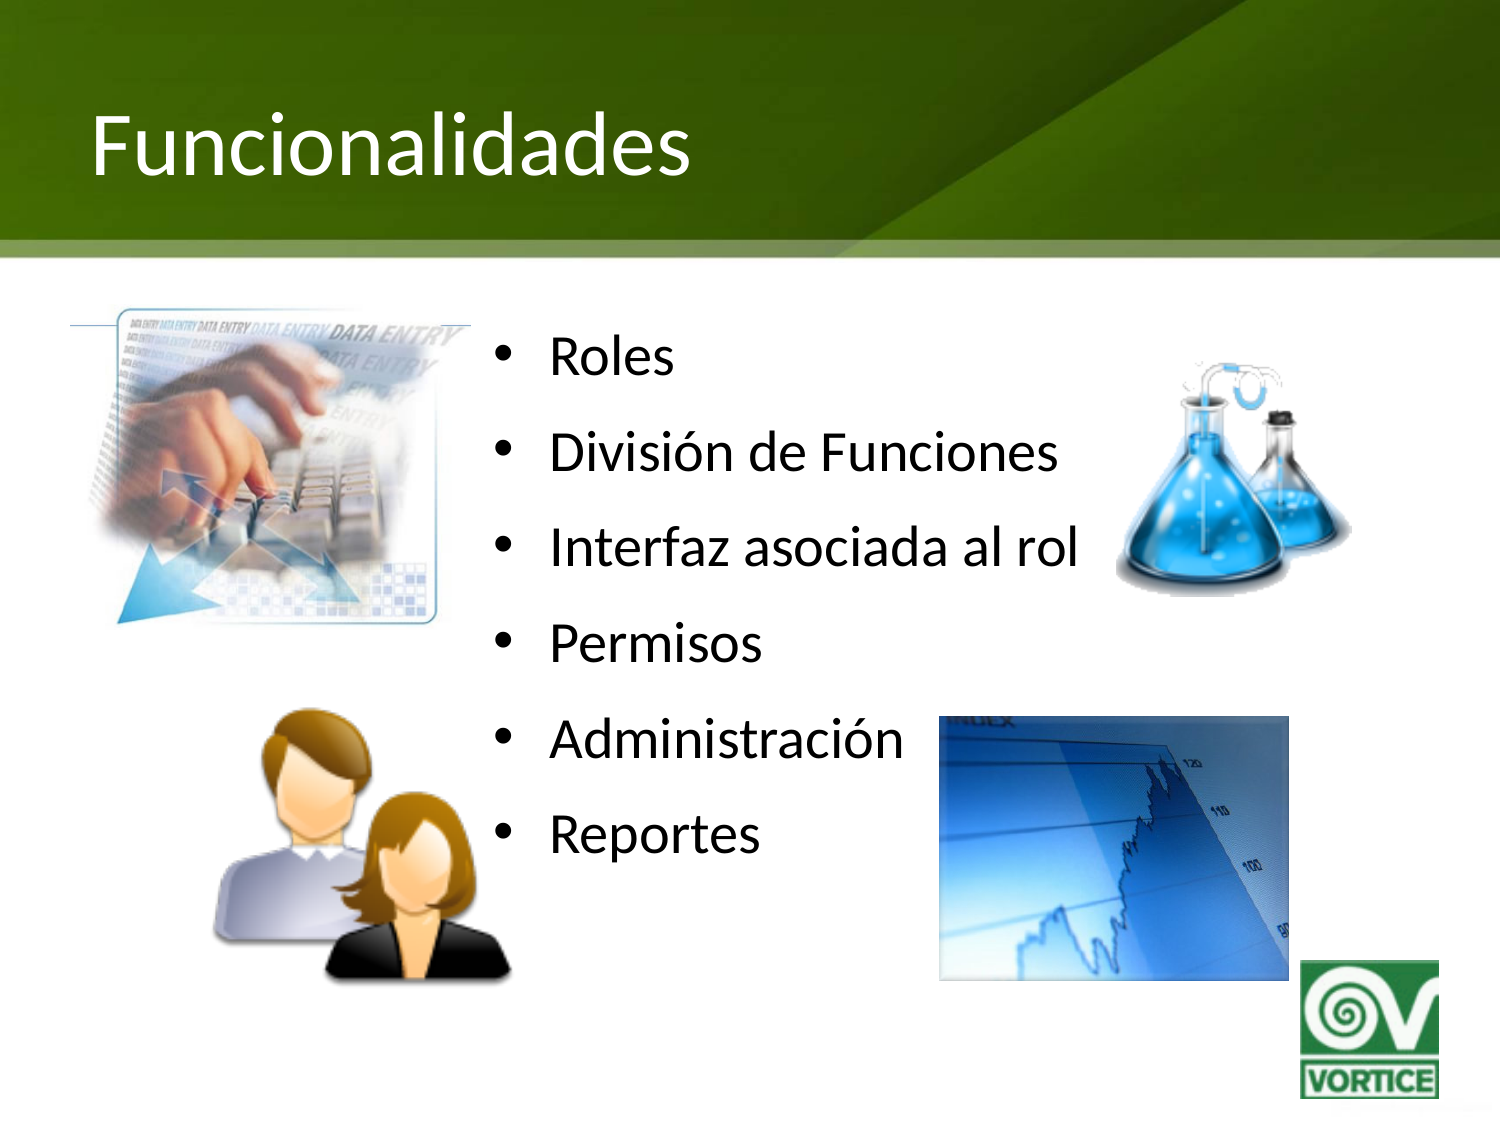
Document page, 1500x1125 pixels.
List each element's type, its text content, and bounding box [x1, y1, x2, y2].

picture [0, 0, 1500, 1125]
title Funcionalidades [74, 44, 1426, 233]
text_box Roles División de Funciones Interfaz asociada al rol Permisos Administración Reportes [478, 295, 1366, 1012]
